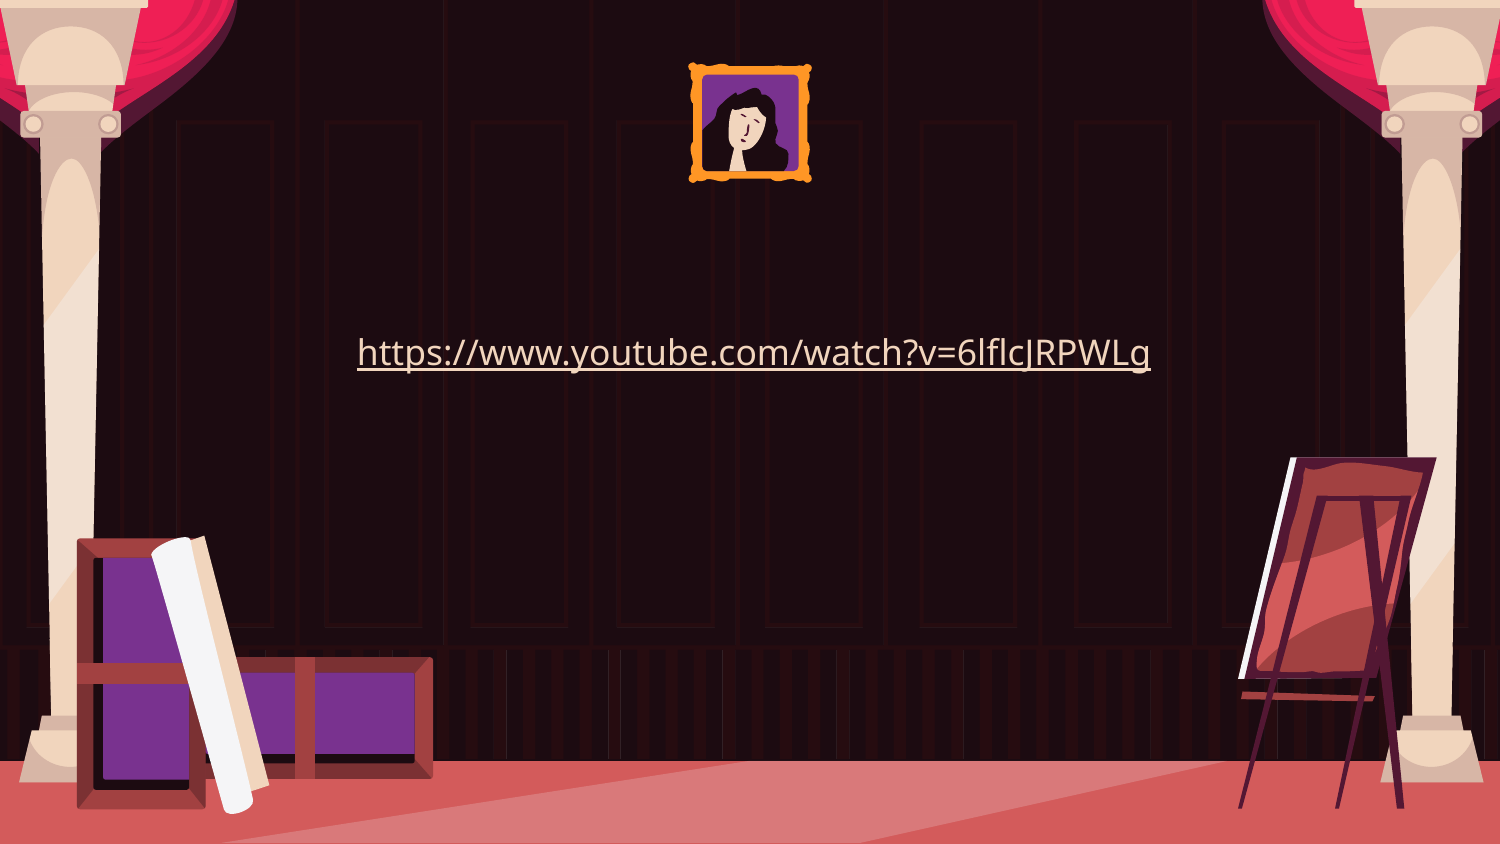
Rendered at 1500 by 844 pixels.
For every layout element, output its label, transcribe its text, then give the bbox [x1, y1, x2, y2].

subtitle https://www.youtube.com/watch?v=6lflcJRPWLg [286, 315, 1231, 562]
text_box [76, 530, 270, 821]
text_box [1237, 457, 1437, 809]
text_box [275, 656, 434, 780]
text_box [687, 61, 813, 184]
